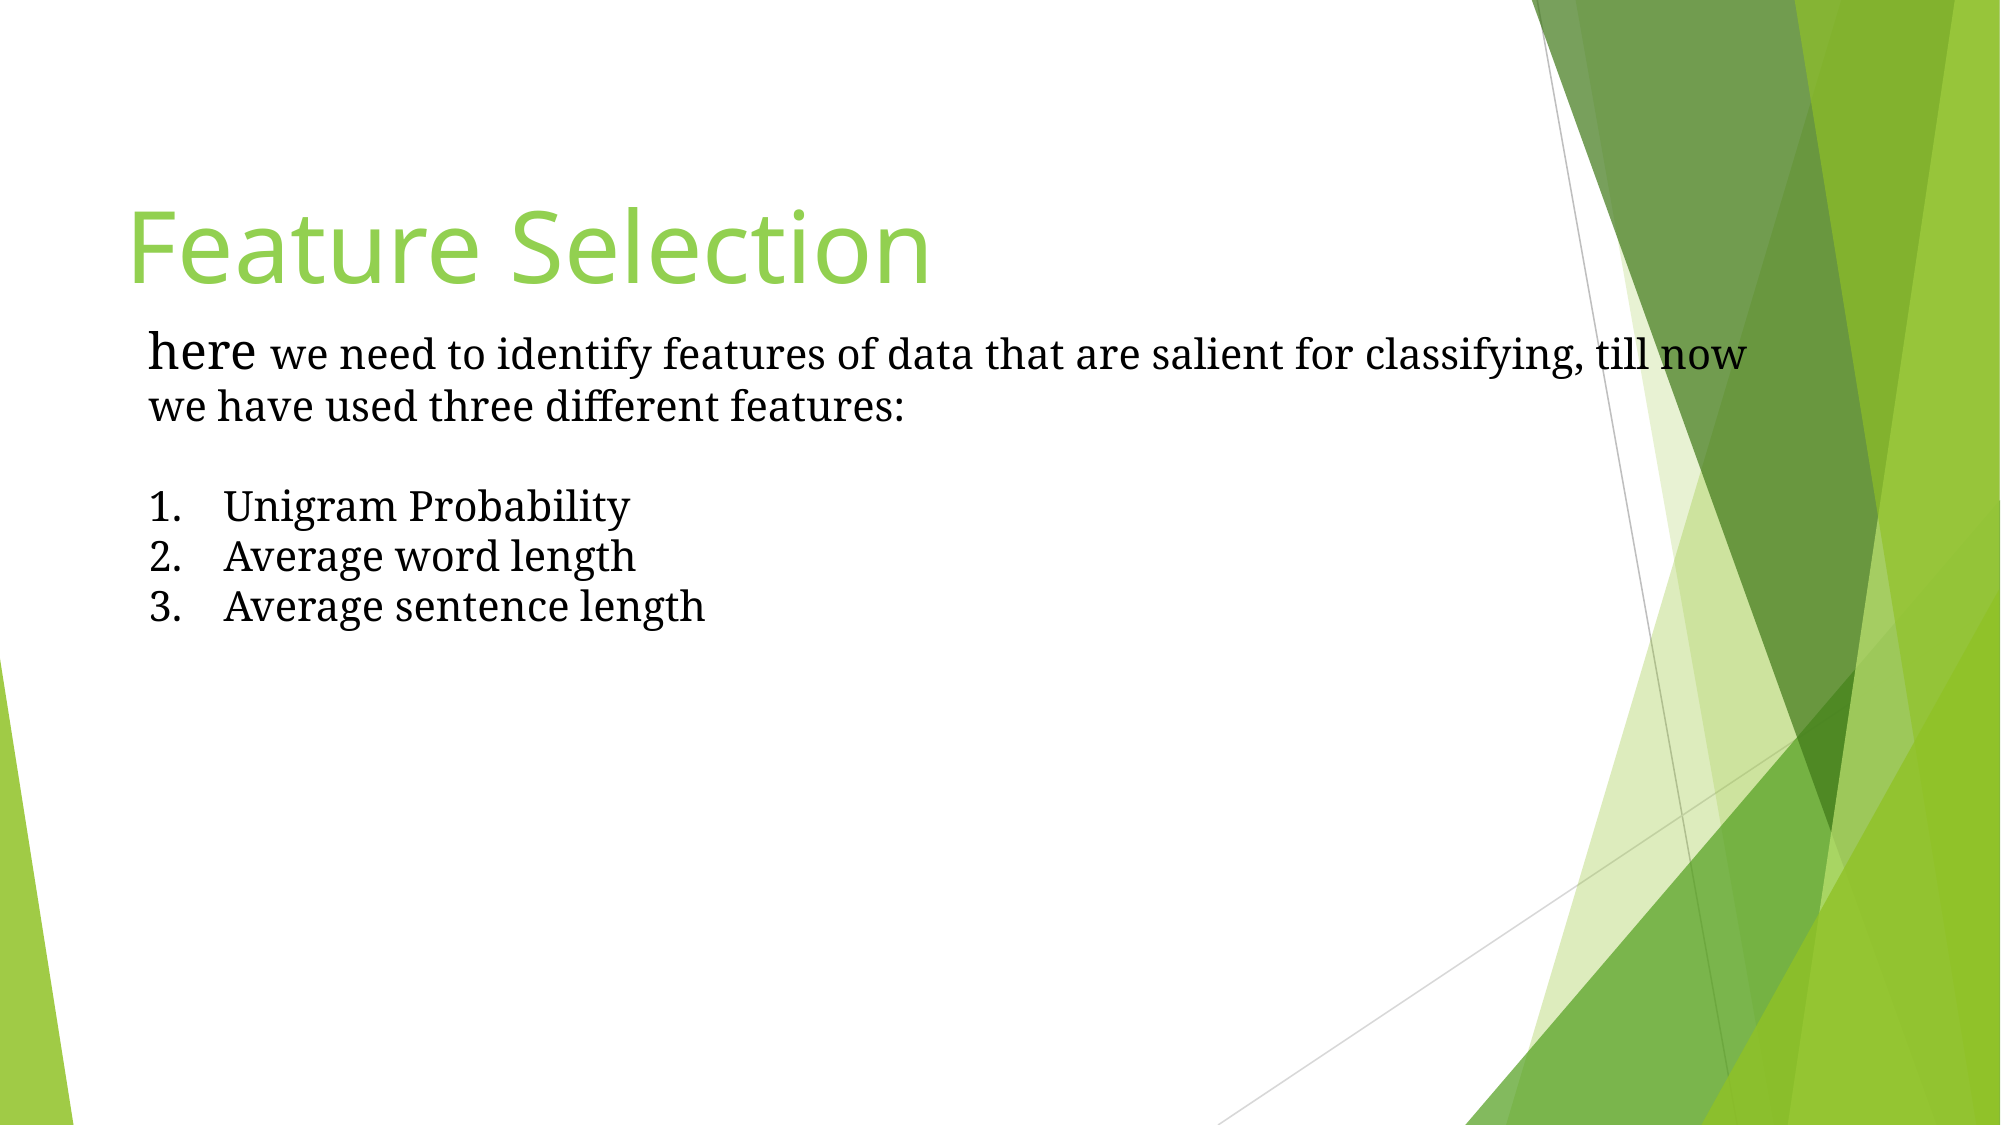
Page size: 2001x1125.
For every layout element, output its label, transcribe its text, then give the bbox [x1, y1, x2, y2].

text_box Feature Selection [0, 175, 1089, 313]
text_box here we need to identify features of data that are salient for classifying, till now we have used three different features: Unigram Probability Average word length Average sentence length [133, 312, 1824, 930]
